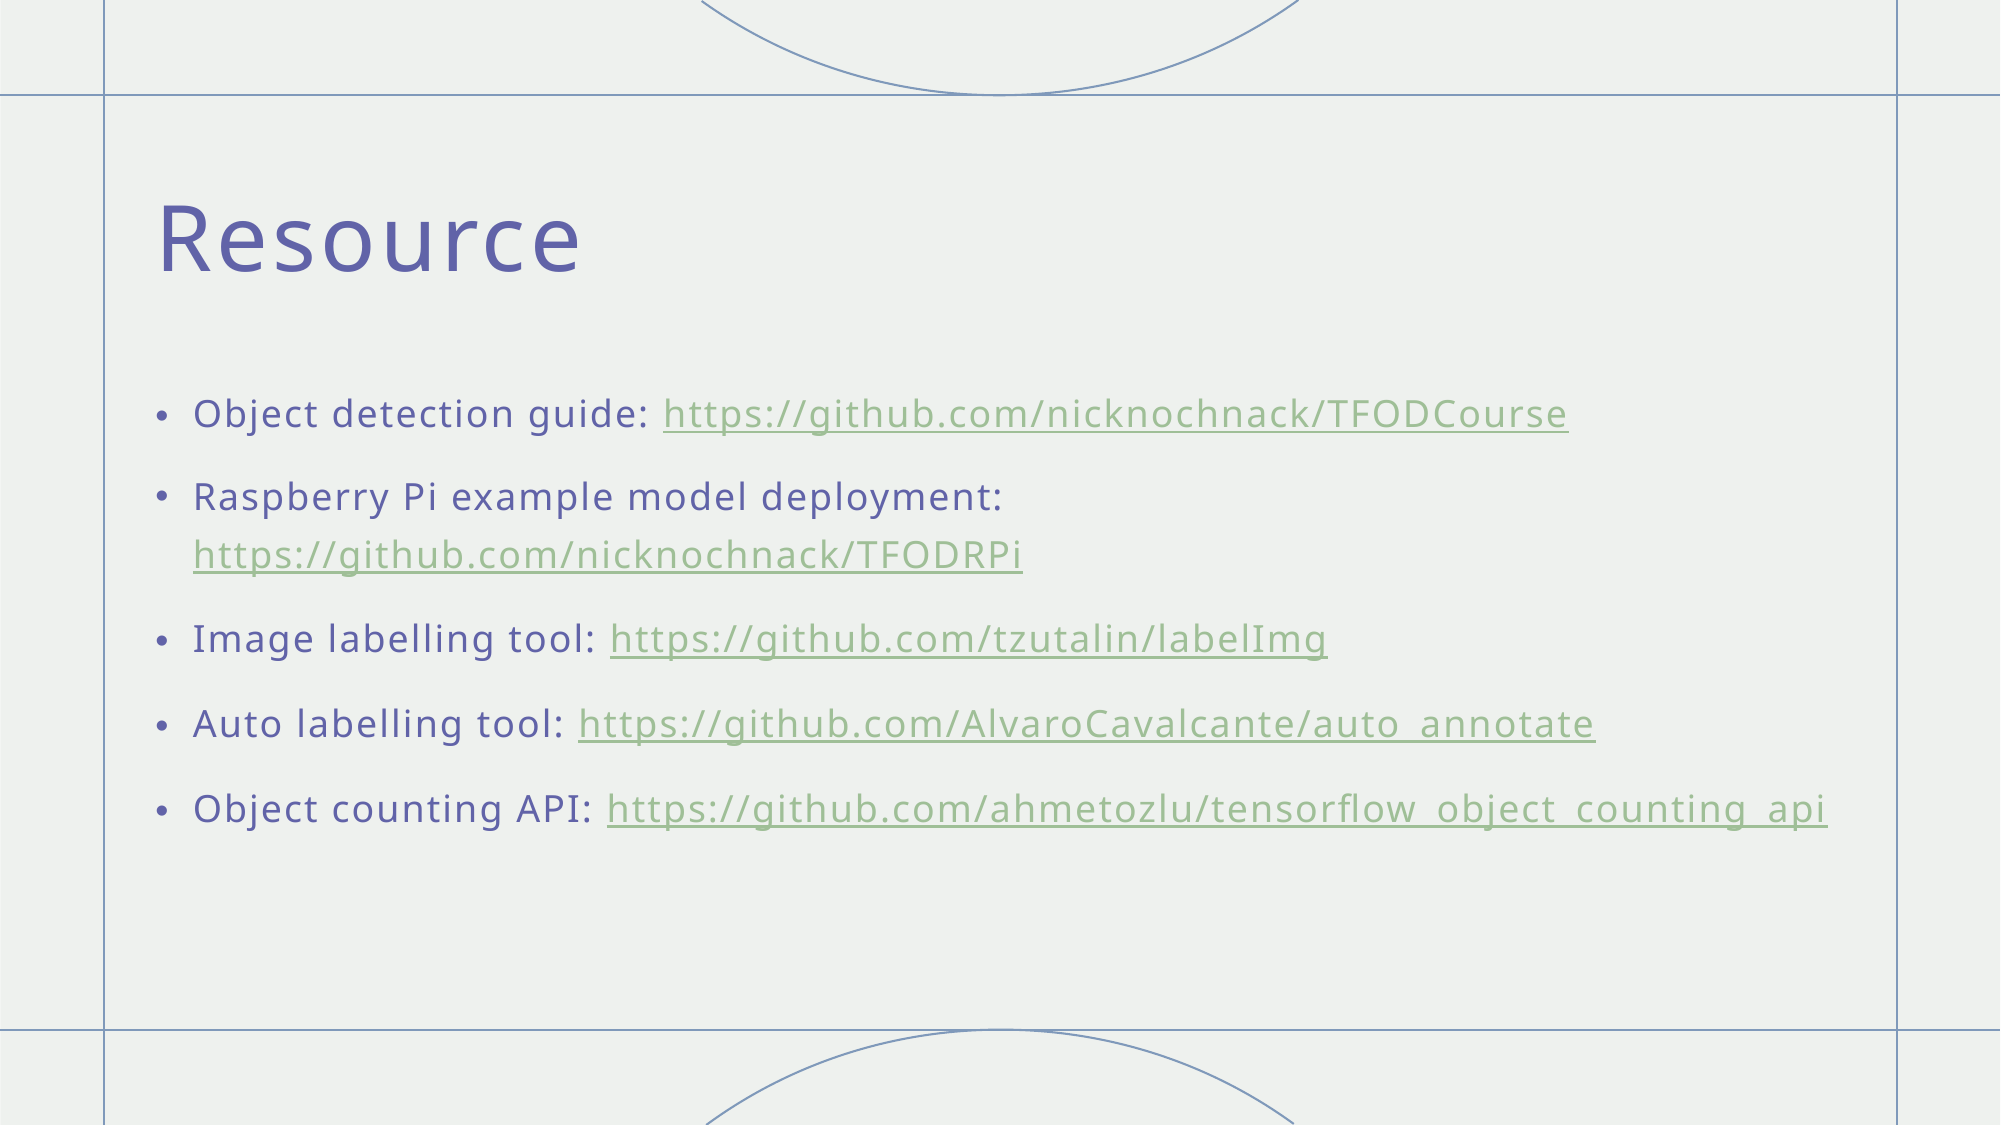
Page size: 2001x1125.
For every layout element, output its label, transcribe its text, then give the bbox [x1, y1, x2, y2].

title Resource [137, 119, 1863, 337]
list Object detection guide: https://github.com/nicknochnack/TFODCourse Raspberry Pi example model deployment: https://github.com/nicknochnack/TFODRPi Image labelling tool: https://github.com/tzutalin/labelImg Auto labelling tool: https://github.com/AlvaroCavalcante/auto_annotate Object counting API: https://github.com/ahmetozlu/tensorflow_object_counting_api [137, 359, 1863, 987]
